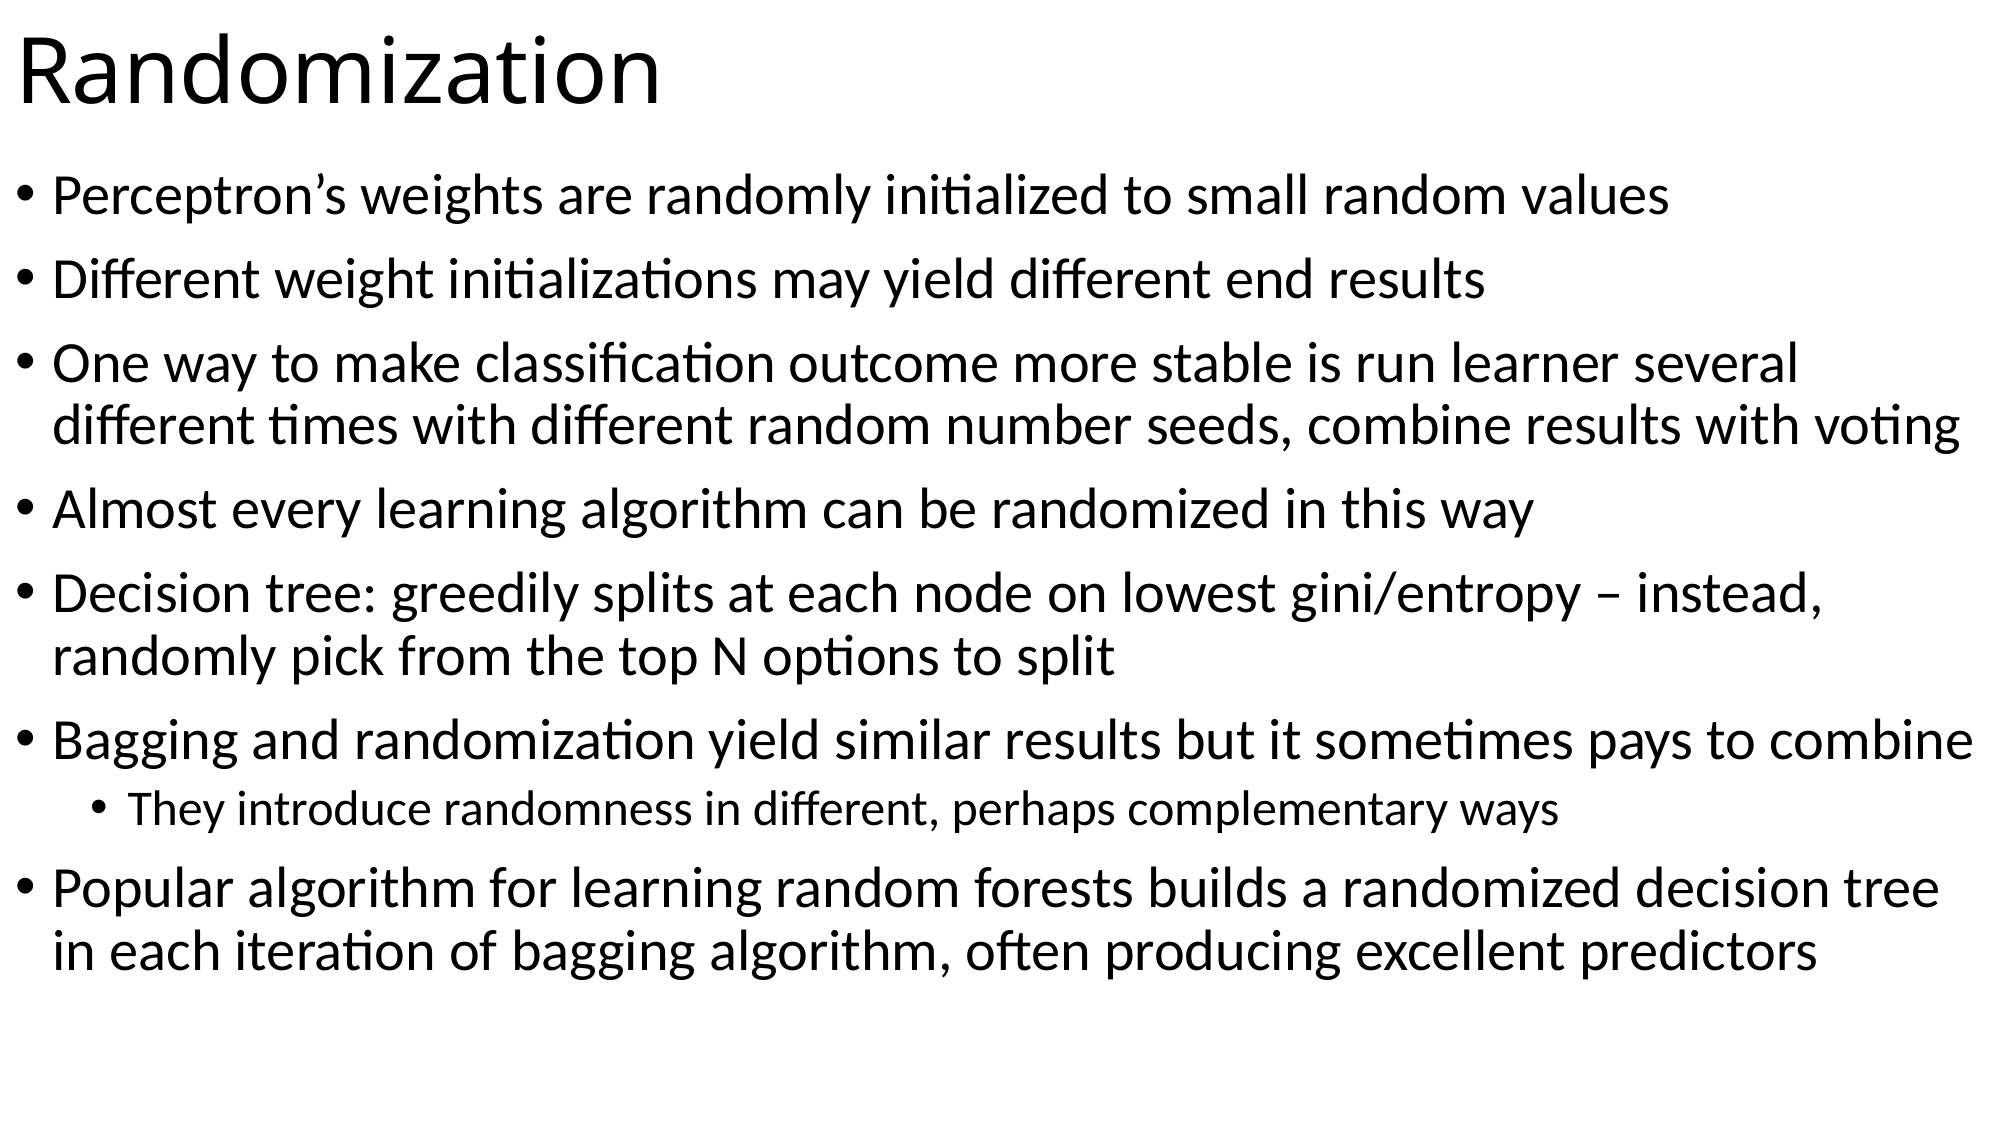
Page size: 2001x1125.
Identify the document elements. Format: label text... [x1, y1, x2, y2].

title Randomization [0, 3, 2000, 145]
list Perceptron’s weights are randomly initialized to small random values Different weight initializations may yield different end results One way to make classification outcome more stable is run learner several different times with different random number seeds, combine results with voting Almost every learning algorithm can be randomized in this way Decision tree: greedily splits at each node on lowest gini/entropy – instead, randomly pick from the top N options to split Bagging and randomization yield similar results but it sometimes pays to combine They introduce randomness in different, perhaps complementary ways Popular algorithm for learning random forests builds a randomized decision tree in each iteration of bagging algorithm, often producing excellent predictors [0, 156, 2000, 1122]
